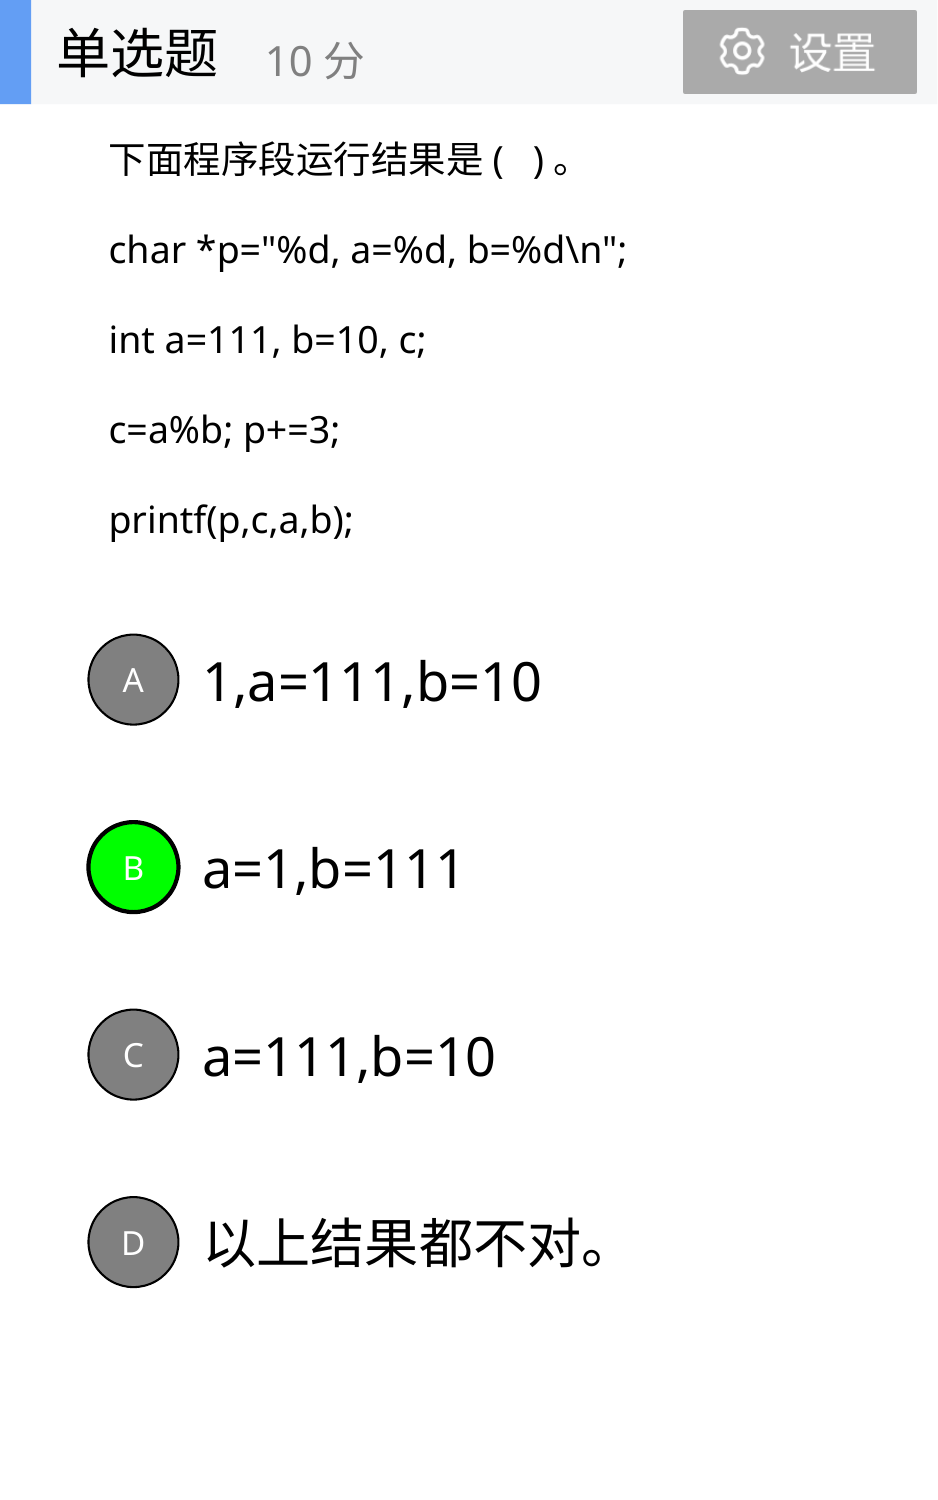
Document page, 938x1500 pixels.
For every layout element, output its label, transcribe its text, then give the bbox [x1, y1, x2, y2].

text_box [0, 0, 938, 105]
text_box C [87, 1008, 180, 1101]
text_box A [87, 633, 180, 726]
text_box 以上结果都不对。 [187, 1202, 667, 1282]
text_box 1,a=111,b=10 [187, 639, 595, 720]
picture [683, 10, 917, 94]
text_box B [87, 821, 180, 914]
text_box a=1,b=111 [187, 827, 519, 907]
text_box a=111,b=10 [187, 1014, 551, 1095]
text_box D [87, 1196, 180, 1289]
text_box 下面程序段运行结果是( )。 char *p="%d, a=%d, b=%d\n"; int a=111, b=10, c; c=a%b; p+=3; printf(p,c,a,b); [93, 151, 713, 526]
